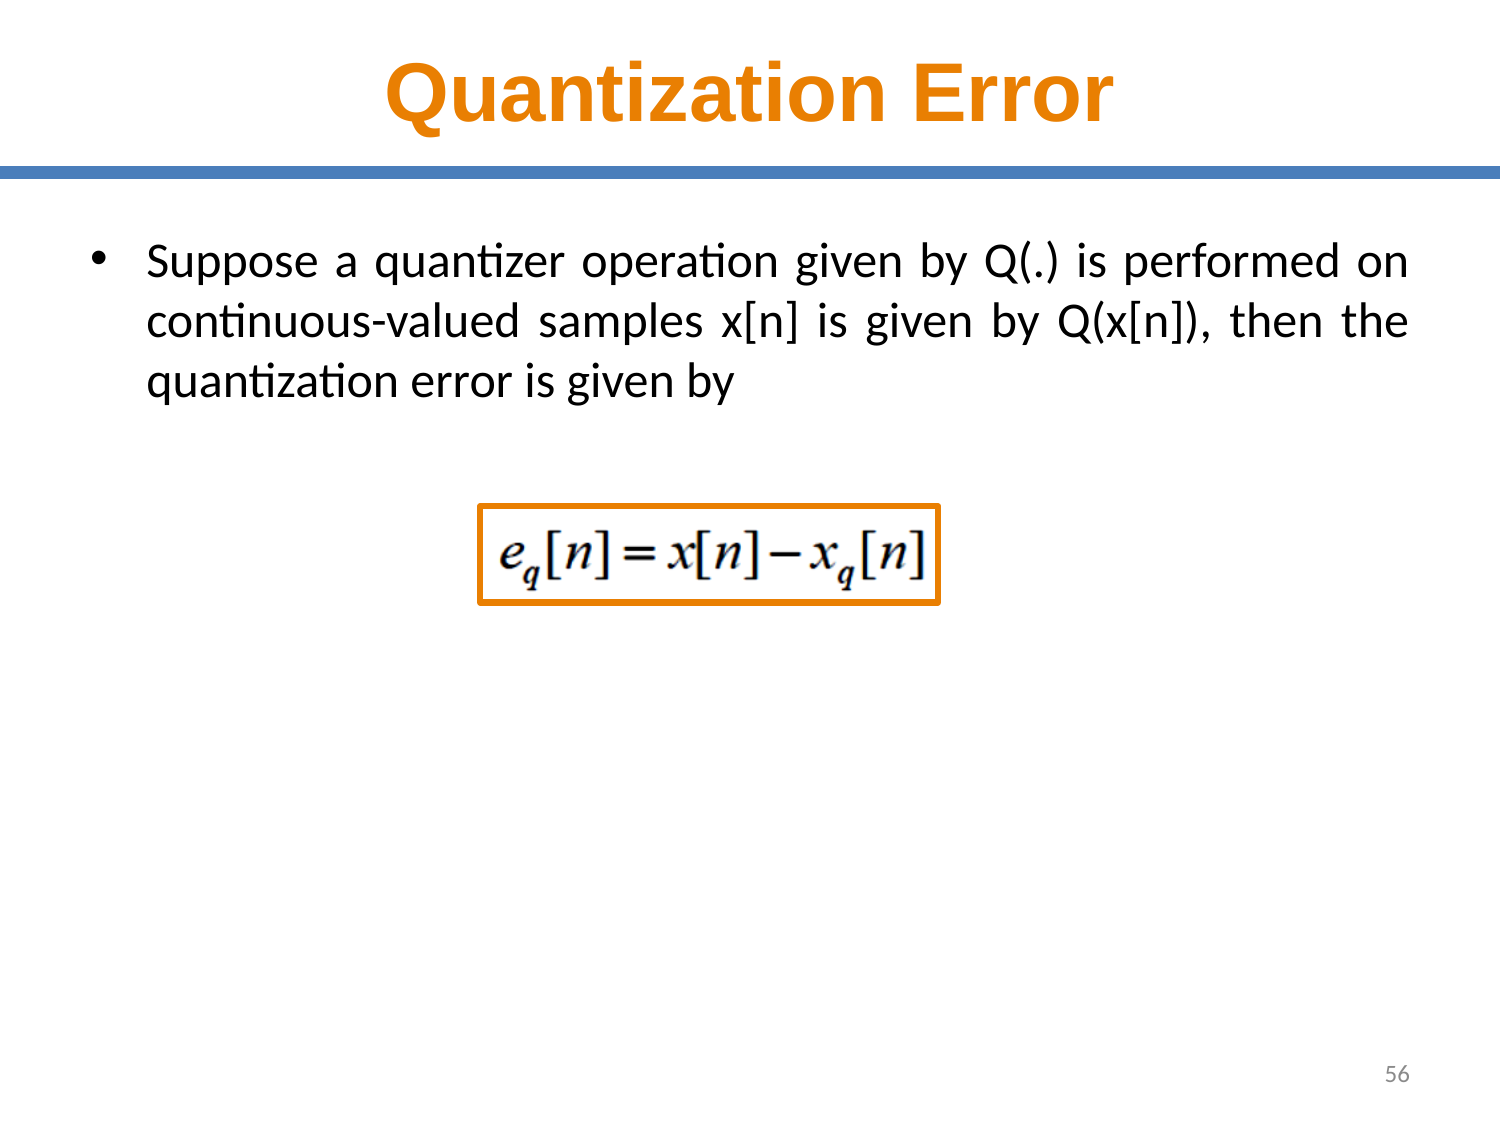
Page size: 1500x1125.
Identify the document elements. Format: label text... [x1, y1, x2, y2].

picture [482, 509, 936, 600]
slide_number 56 [1364, 1042, 1425, 1103]
title Quantization Error [75, 30, 1425, 161]
list Suppose a quantizer operation given by Q(.) is performed on continuous-valued samples x[n] is given by Q(x[n]), then the quantization error is given by [75, 219, 1425, 1005]
